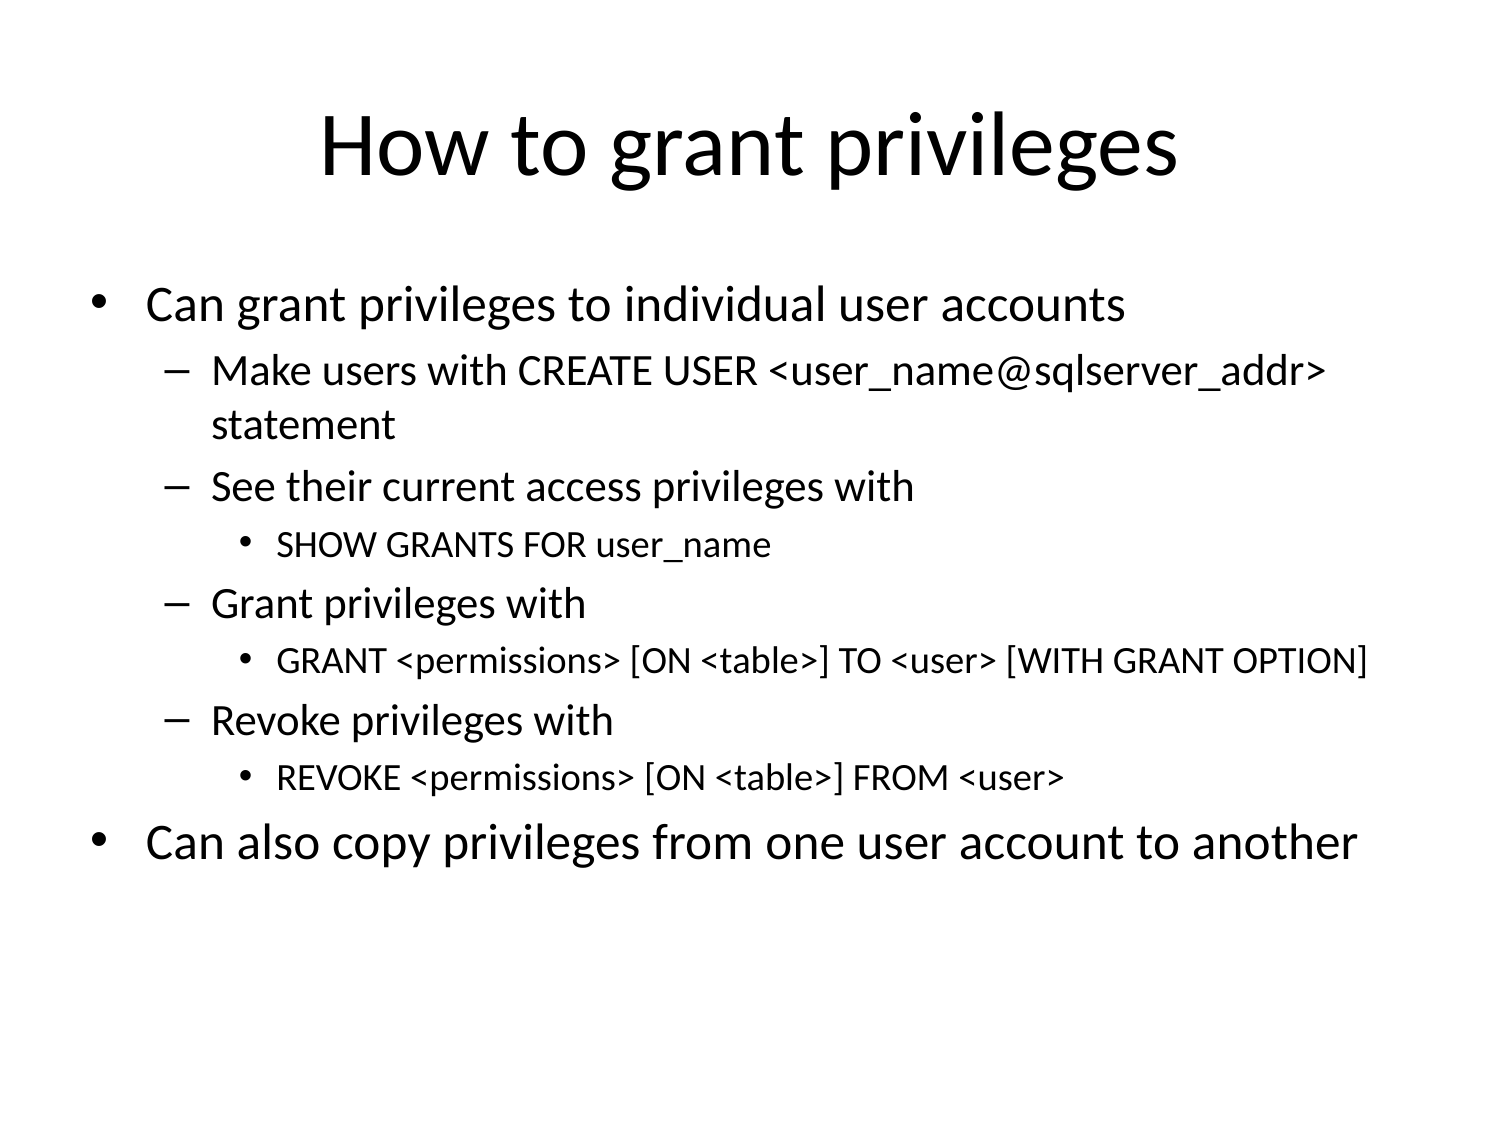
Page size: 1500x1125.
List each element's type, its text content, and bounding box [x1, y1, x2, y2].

list Can grant privileges to individual user accounts Make users with CREATE USER <user_name@sqlserver_addr> statement See their current access privileges with SHOW GRANTS FOR user_name Grant privileges with GRANT <permissions> [ON <table>] TO <user> [WITH GRANT OPTION] Revoke privileges with REVOKE <permissions> [ON <table>] FROM <user> Can also copy privileges from one user account to another [75, 262, 1425, 1005]
title How to grant privileges [75, 45, 1425, 233]
